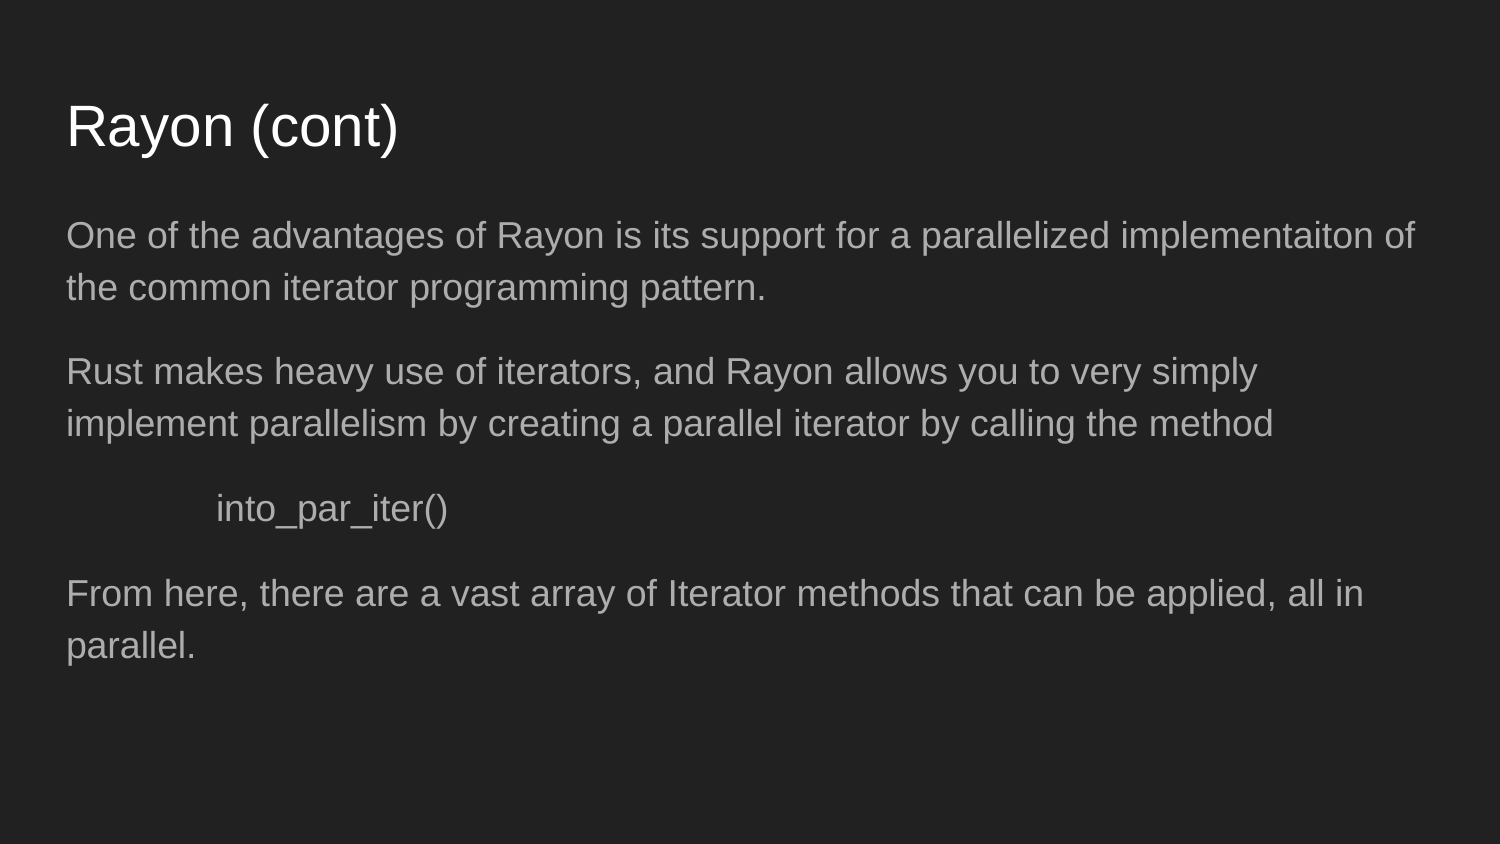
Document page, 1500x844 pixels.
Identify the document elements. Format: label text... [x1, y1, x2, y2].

title Rayon (cont) [51, 72, 1449, 167]
list One of the advantages of Rayon is its support for a parallelized implementaiton of the common iterator programming pattern. Rust makes heavy use of iterators, and Rayon allows you to very simply implement parallelism by creating a parallel iterator by calling the method into_par_iter() From here, there are a vast array of Iterator methods that can be applied, all in parallel. [51, 189, 1449, 750]
